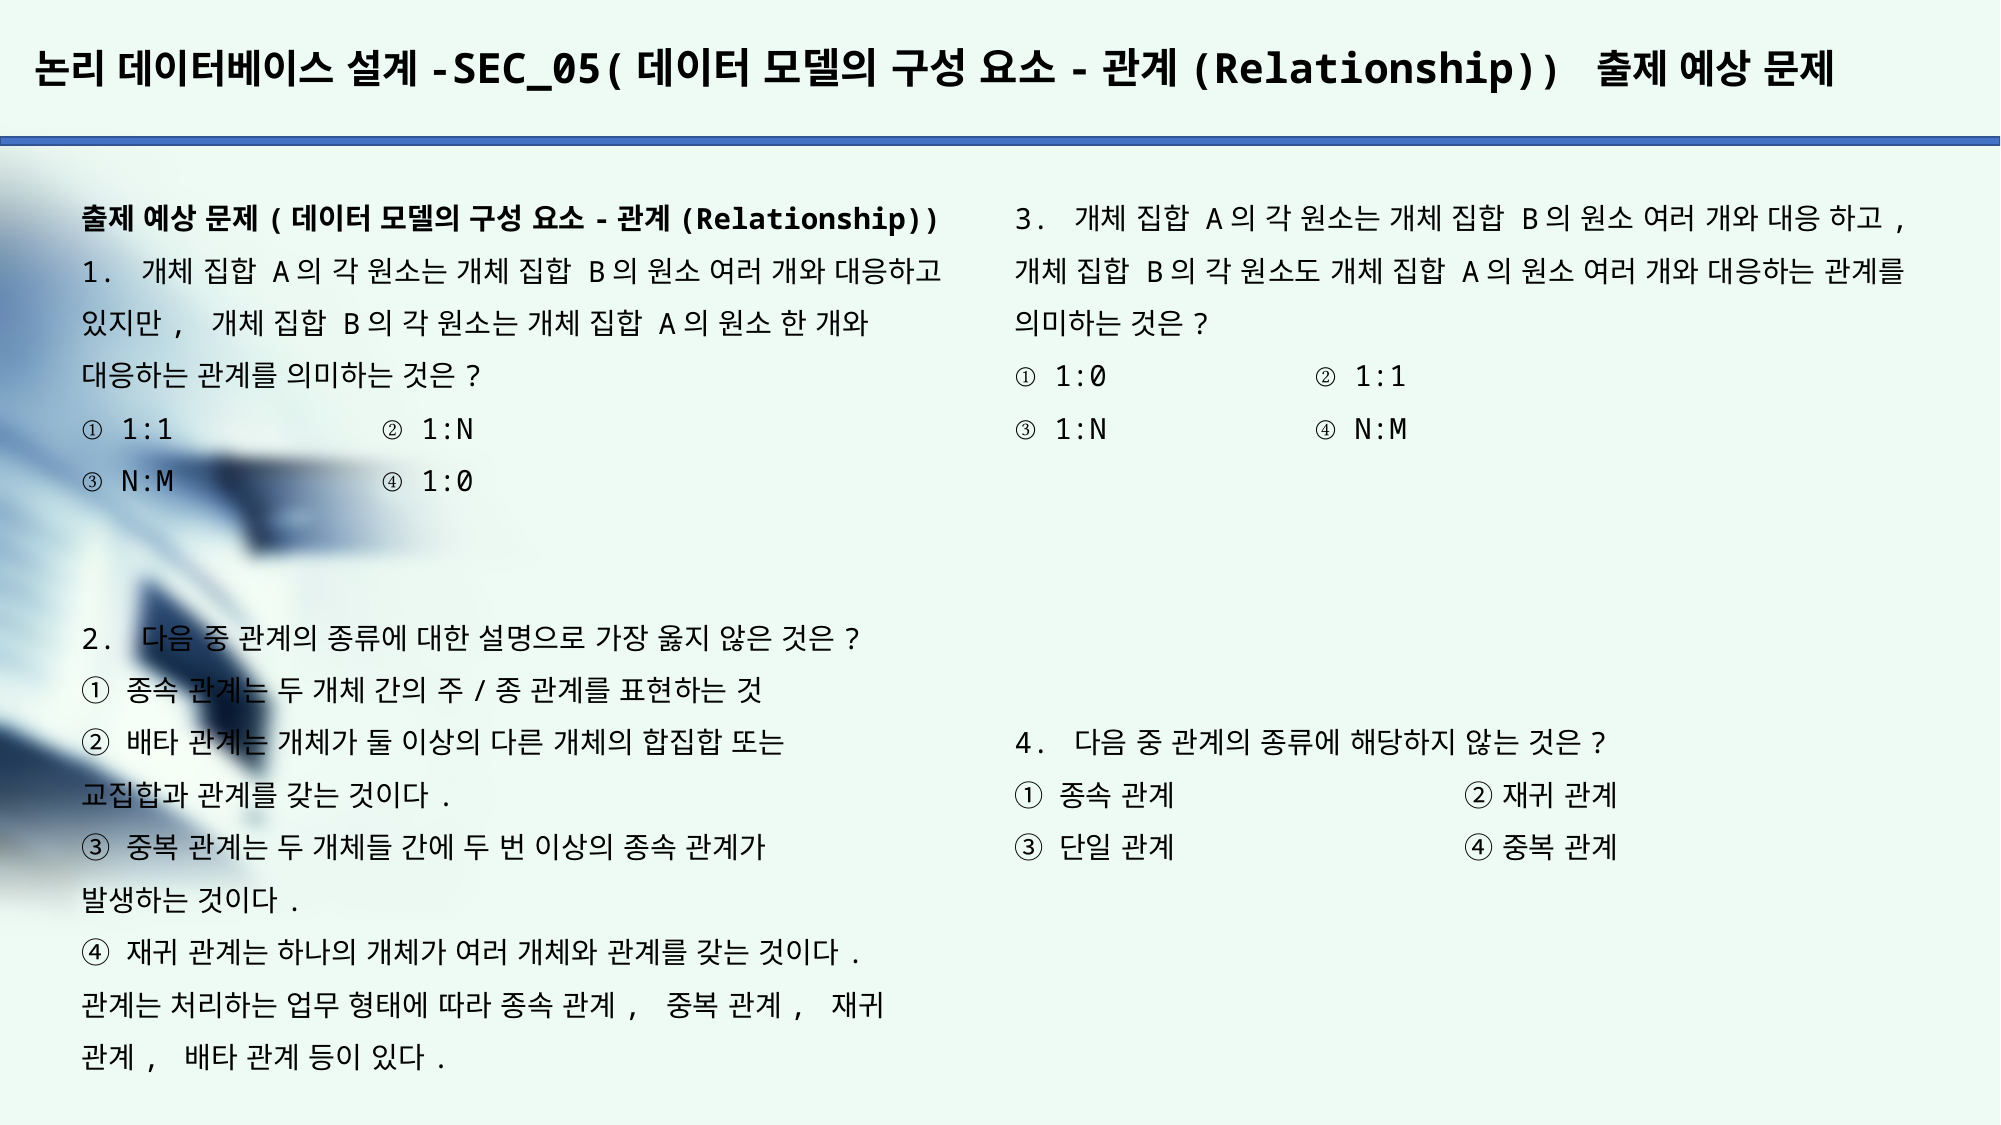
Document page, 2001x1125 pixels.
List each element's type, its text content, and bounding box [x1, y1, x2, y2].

title 논리 데이터베이스 설계-SEC_05(데이터 모델의 구성 요소-관계(Relationship)) 출제 예상 문제 [19, 14, 1993, 126]
text_box 출제 예상 문제(데이터 모델의 구성 요소-관계(Relationship)) 1. 개체 집합 A의 각 원소는 개체 집합 B의 원소 여러 개와 대응하고 있지만, 개체 집합 B의 각 원소는 개체 집합 A의 원소 한 개와 대응하는 관계를 의미하는 것은? ① 1:1 ② 1:N ③ N:M ④ 1:0 2. 다음 중 관계의 종류에 대한 설명으로 가장 옳지 않은 것은? ① 종속 관계는 두 개체 간의 주/종 관계를 표현하는 것 ② 배타 관계는 개체가 둘 이상의 다른 개체의 합집합 또는 교집합과 관계를 갖는 것이다. ③ 중복 관계는 두 개체들 간에 두 번 이상의 종속 관계가 발생하는 것이다. ④ 재귀 관계는 하나의 개체가 여러 개체와 관계를 갖는 것이다. 관계는 처리하는 업무 형태에 따라 종속 관계, 중복 관계, 재귀 관계, 배타 관계 등이 있다. [66, 175, 1000, 1082]
text_box 3. 개체 집합 A의 각 원소는 개체 집합 B의 원소 여러 개와 대응 하고, 개체 집합 B의 각 원소도 개체 집합 A의 원소 여러 개와 대응하는 관계를 의미하는 것은? ① 1:0 ② 1:1 ③ 1:N ④ N:M 4. 다음 중 관계의 종류에 해당하지 않는 것은? ① 종속 관계 ② 재귀 관계 ③ 단일 관계 ④ 중복 관계 [999, 175, 1934, 977]
picture [0, 146, 2000, 1125]
picture [0, 0, 2000, 136]
